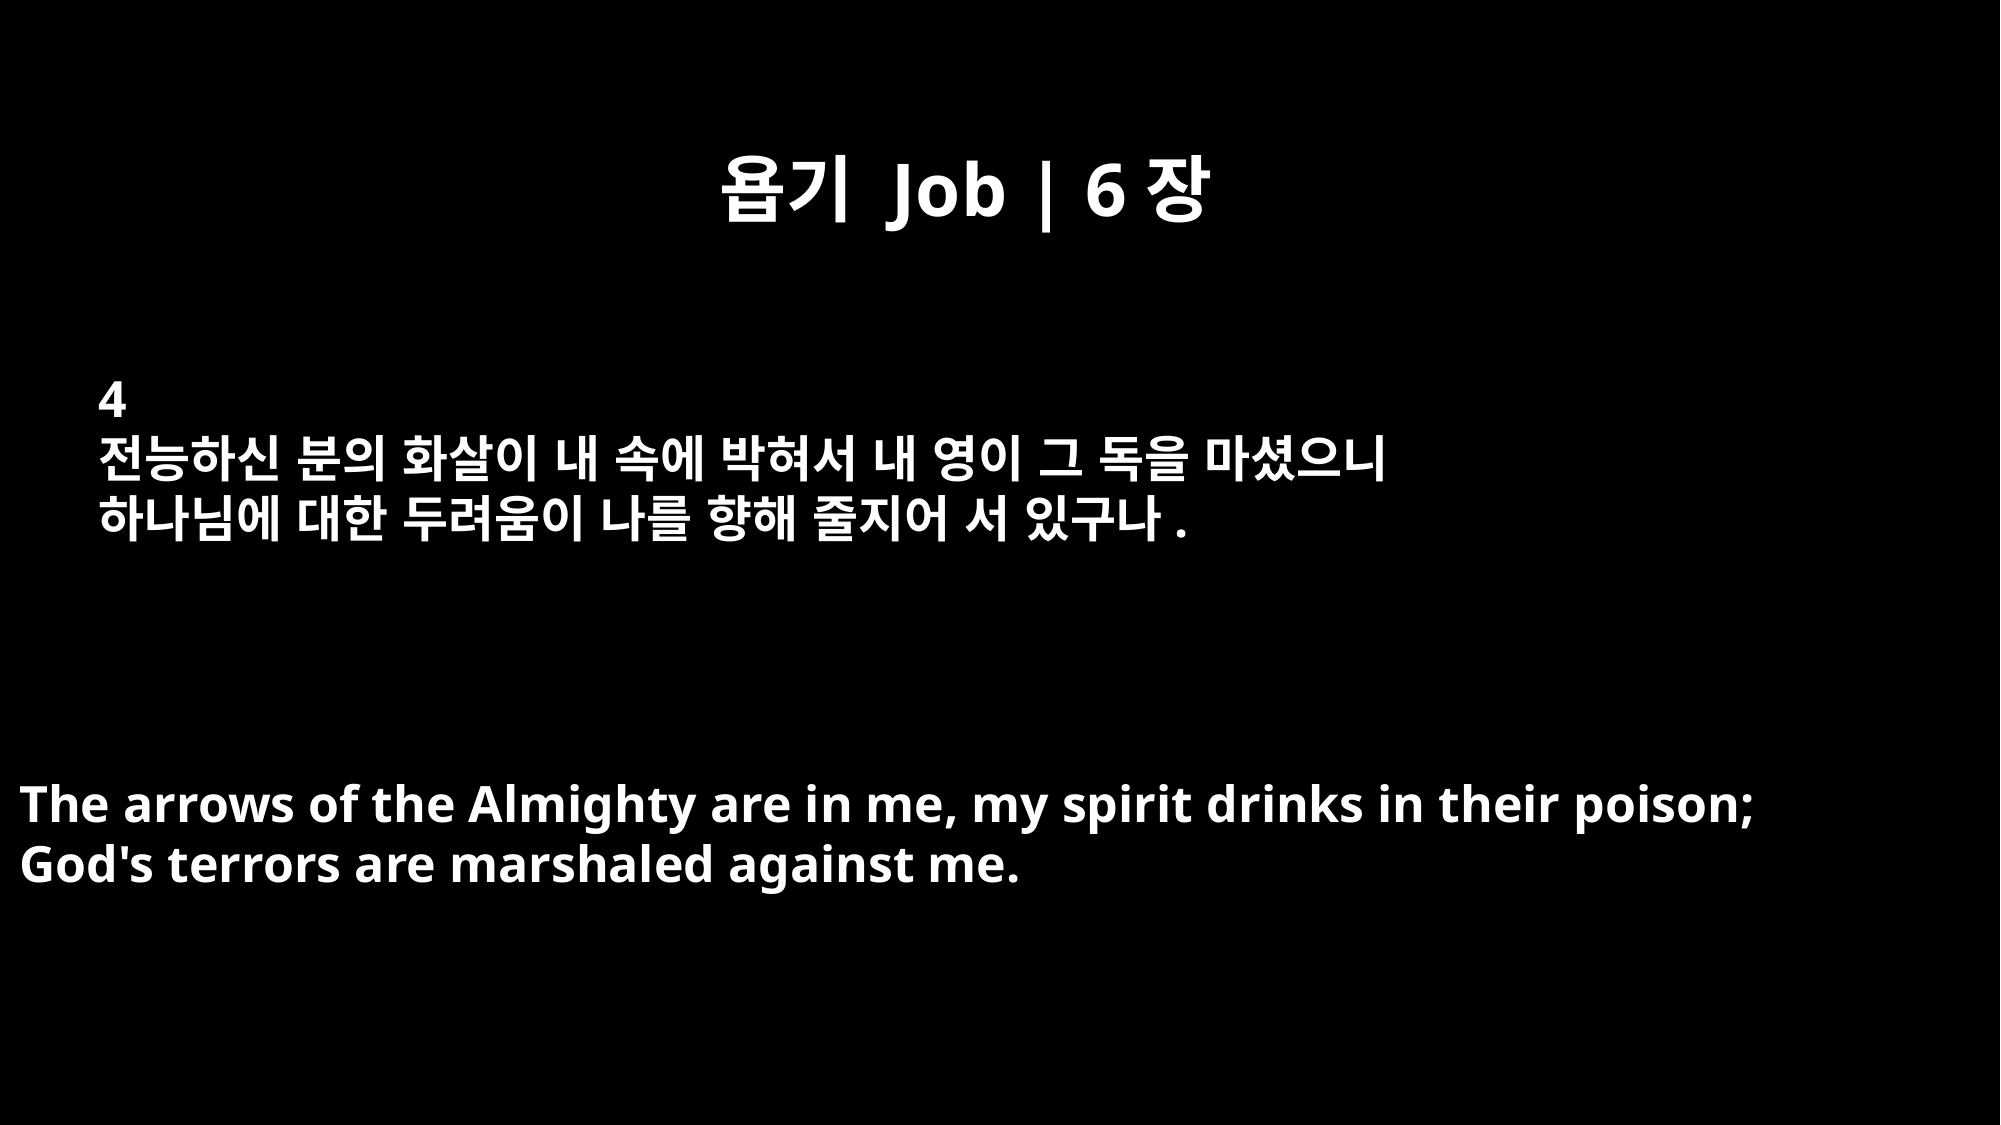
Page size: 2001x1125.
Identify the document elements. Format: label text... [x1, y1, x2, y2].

text_box The arrows of the Almighty are in me, my spirit drinks in their poison; God's terrors are marshaled against me. [4, 764, 1783, 900]
text_box 4 전능하신 분의 화살이 내 속에 박혀서 내 영이 그 독을 마셨으니 하나님에 대한 두려움이 나를 향해 줄지어 서 있구나. [84, 359, 1418, 555]
text_box 욥기 Job | 6장 [704, 136, 1228, 239]
